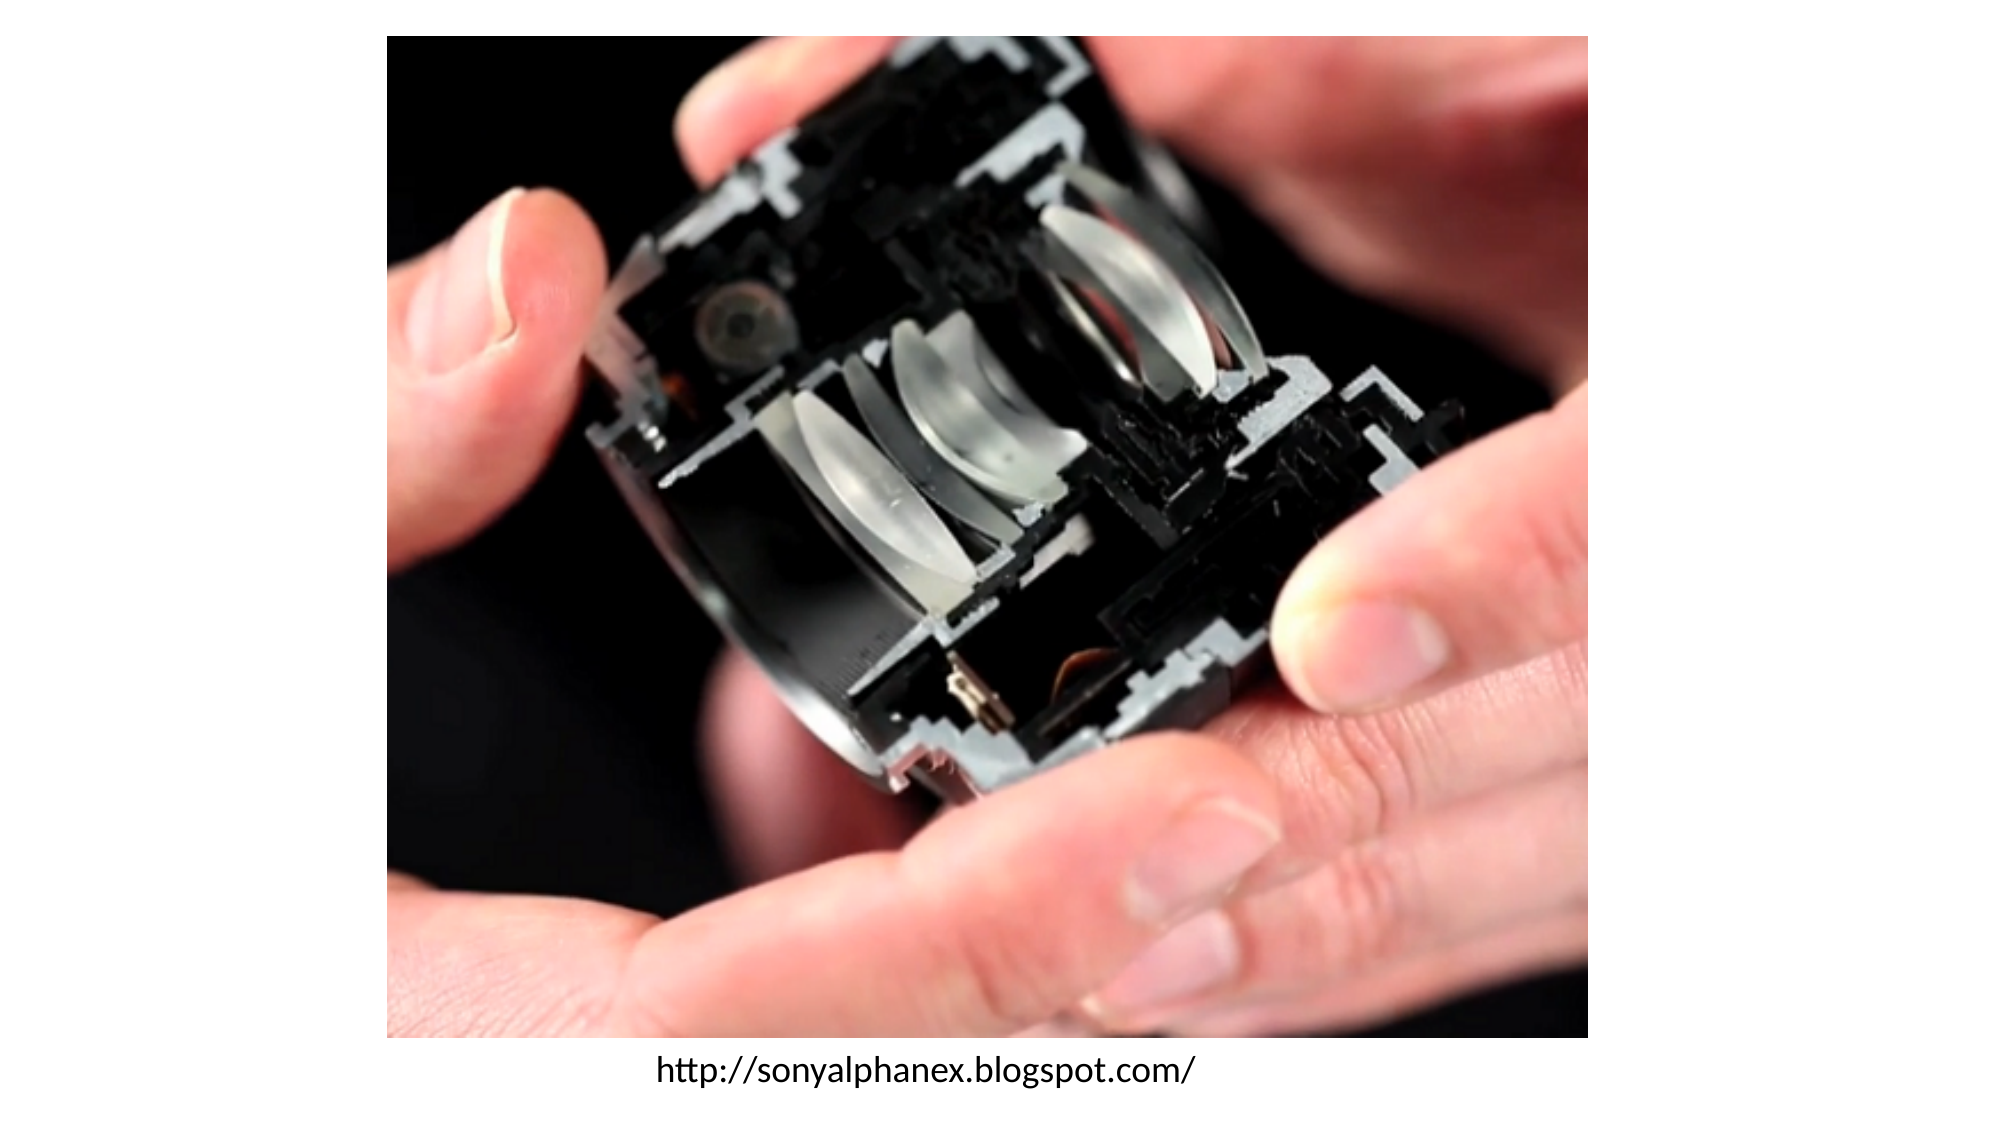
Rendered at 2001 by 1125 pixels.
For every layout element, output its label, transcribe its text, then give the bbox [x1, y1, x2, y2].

picture [387, 36, 1588, 1038]
text_box http://sonyalphanex.blogspot.com/ [640, 1038, 1211, 1098]
